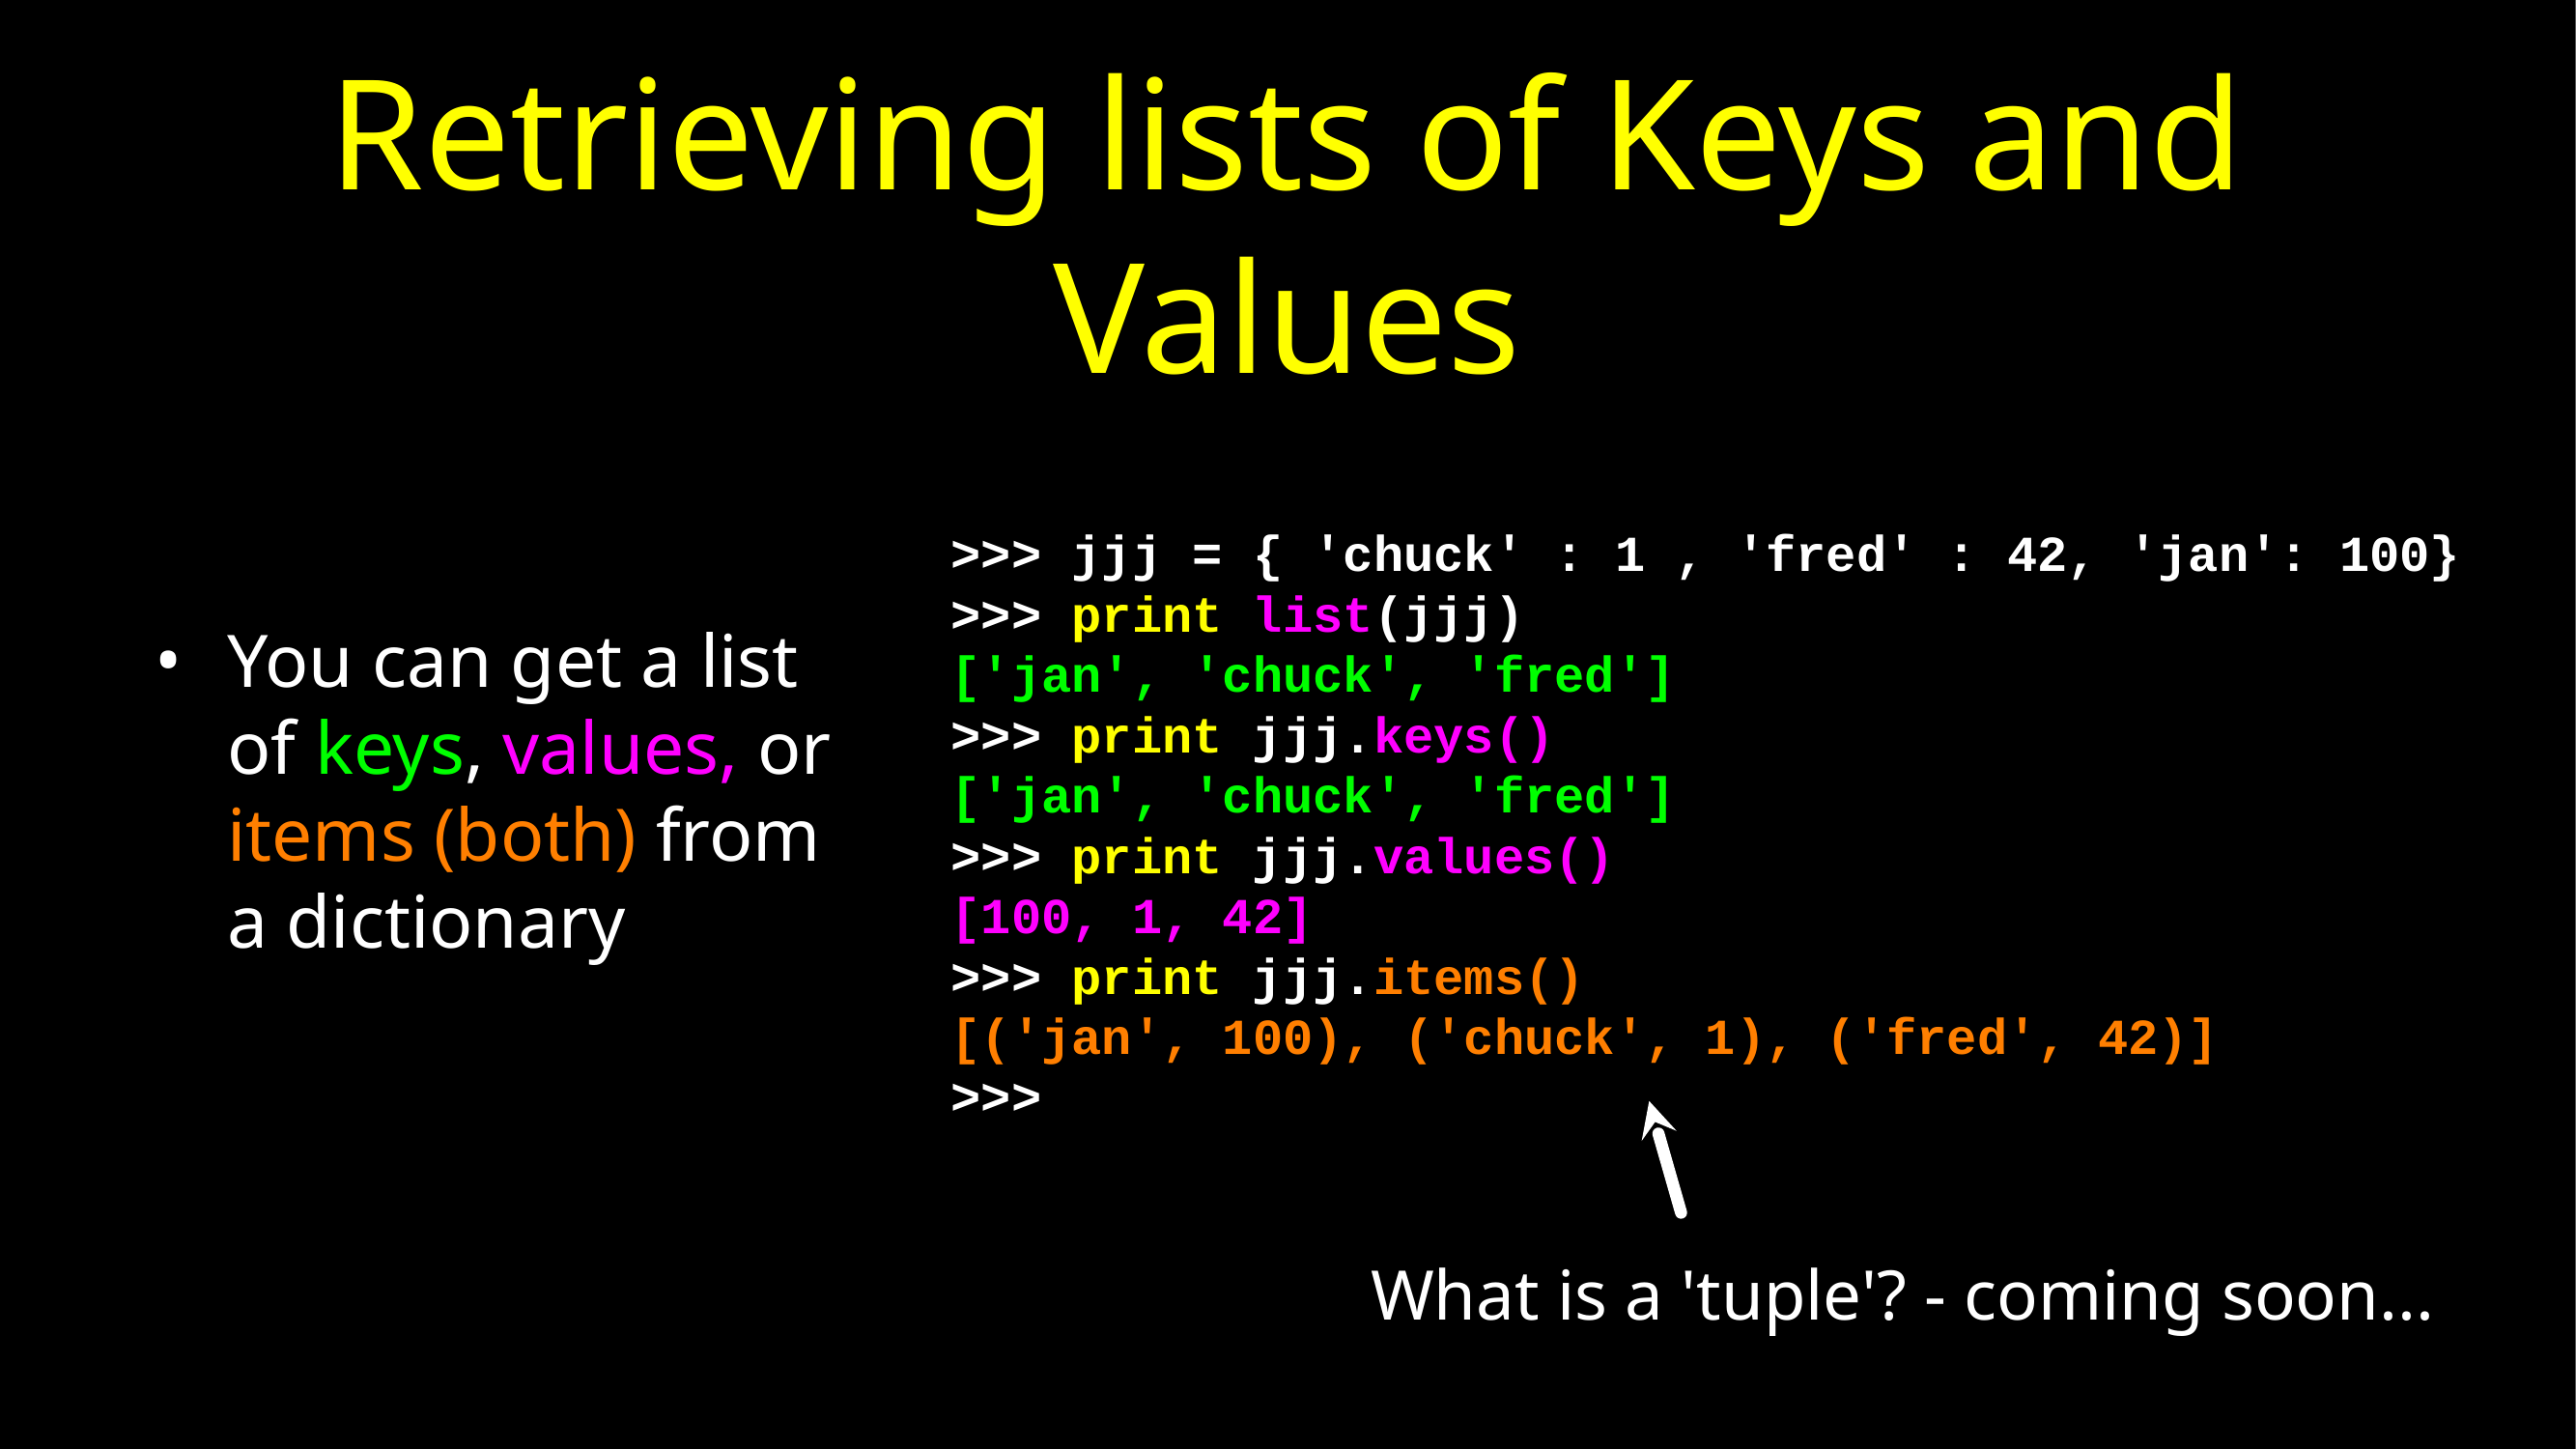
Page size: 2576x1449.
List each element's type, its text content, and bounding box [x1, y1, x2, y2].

text_box What is a 'tuple'? - coming soon... [1353, 1242, 2452, 1342]
text_box >>> jjj = { 'chuck' : 1 , 'fred' : 42, 'jan': 100} >>> print list(jjj) ['jan', 'chuck', 'fred'] >>> print jjj.keys() ['jan', 'chuck', 'fred'] >>> print jjj.values() [100, 1, 42] >>> print jjj.items() [('jan', 100), ('chuck', 1), ('fred', 42)] >>> [950, 402, 2477, 1244]
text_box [1649, 1100, 1682, 1213]
list You can get a list of keys, values, or items (both) from a dictionary [149, 450, 850, 1127]
title Retrieving lists of Keys and Values [183, 38, 2391, 403]
